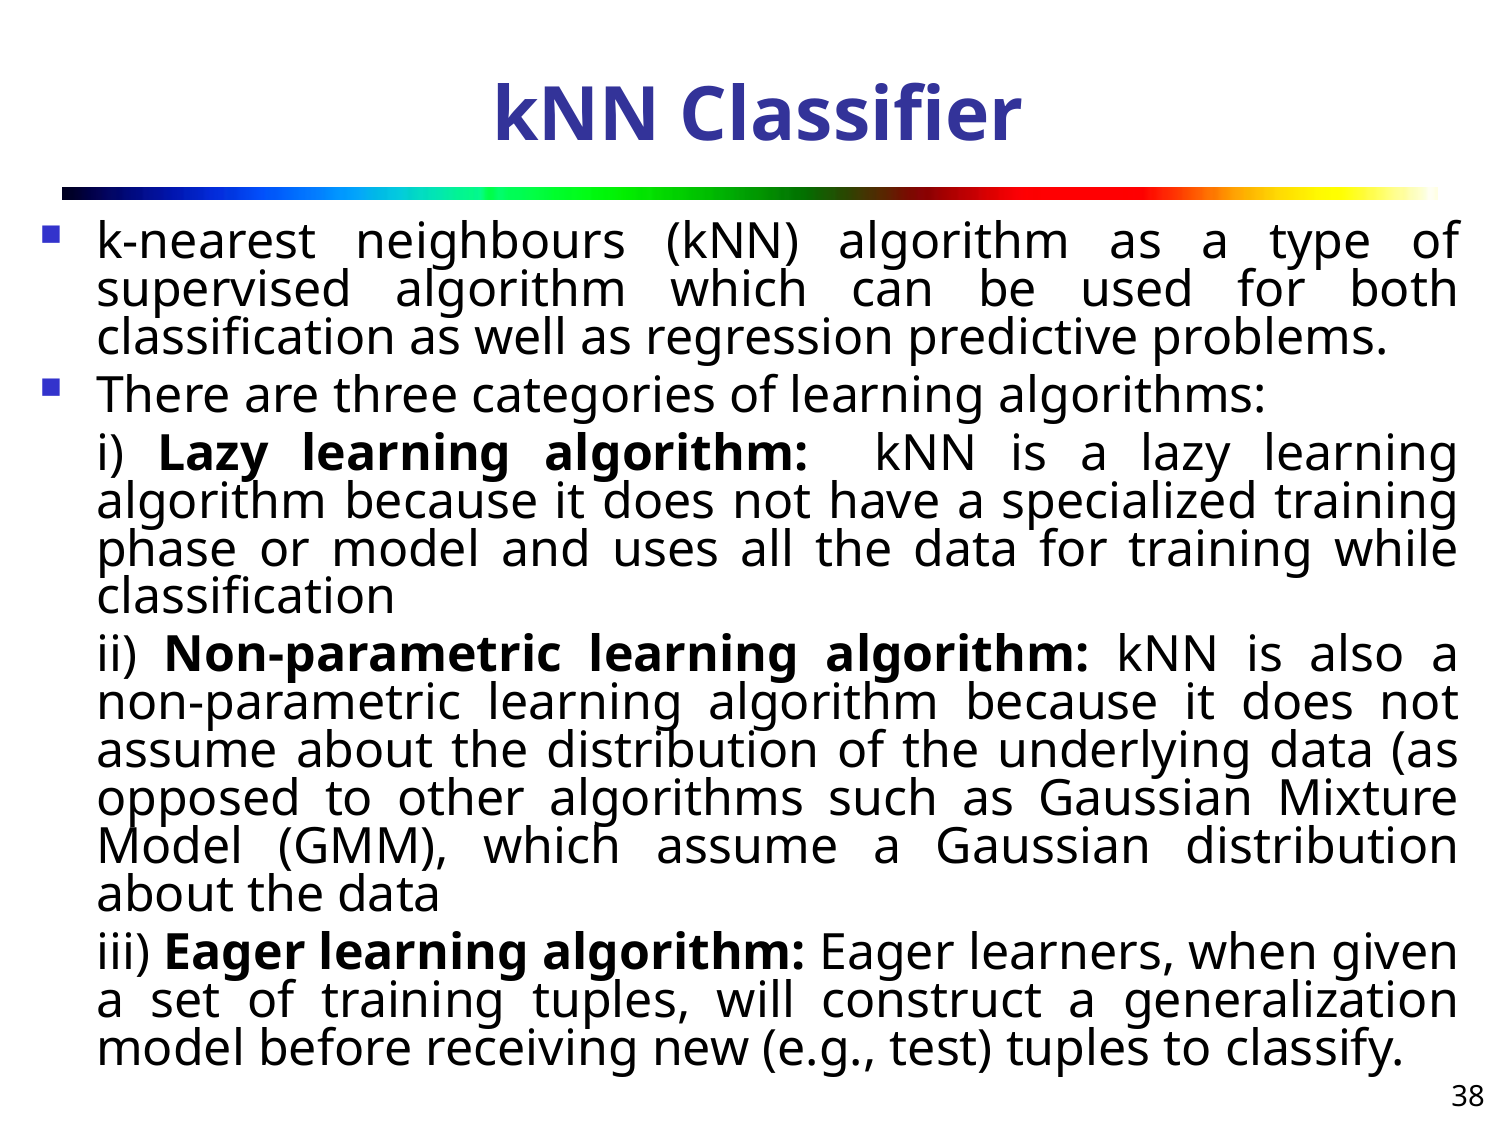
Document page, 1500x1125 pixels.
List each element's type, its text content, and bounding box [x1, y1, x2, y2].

list k-nearest neighbours (kNN) algorithm as a type of supervised algorithm which can be used for both classification as well as regression predictive problems. There are three categories of learning algorithms: i) Lazy learning algorithm: kNN is a lazy learning algorithm because it does not have a specialized training phase or model and uses all the data for training while classification ii) Non-parametric learning algorithm: kNN is also a non-parametric learning algorithm because it does not assume about the distribution of the underlying data (as opposed to other algorithms such as Gaussian Mixture Model (GMM), which assume a Gaussian distribution about the data iii) Eager learning algorithm: Eager learners, when given a set of training tuples, will construct a generalization model before receiving new (e.g., test) tuples to classify. [24, 212, 1476, 1125]
title kNN Classifier [124, 37, 1392, 163]
slide_number 38 [1187, 1049, 1500, 1125]
picture [62, 187, 355, 200]
picture [382, 187, 1438, 200]
